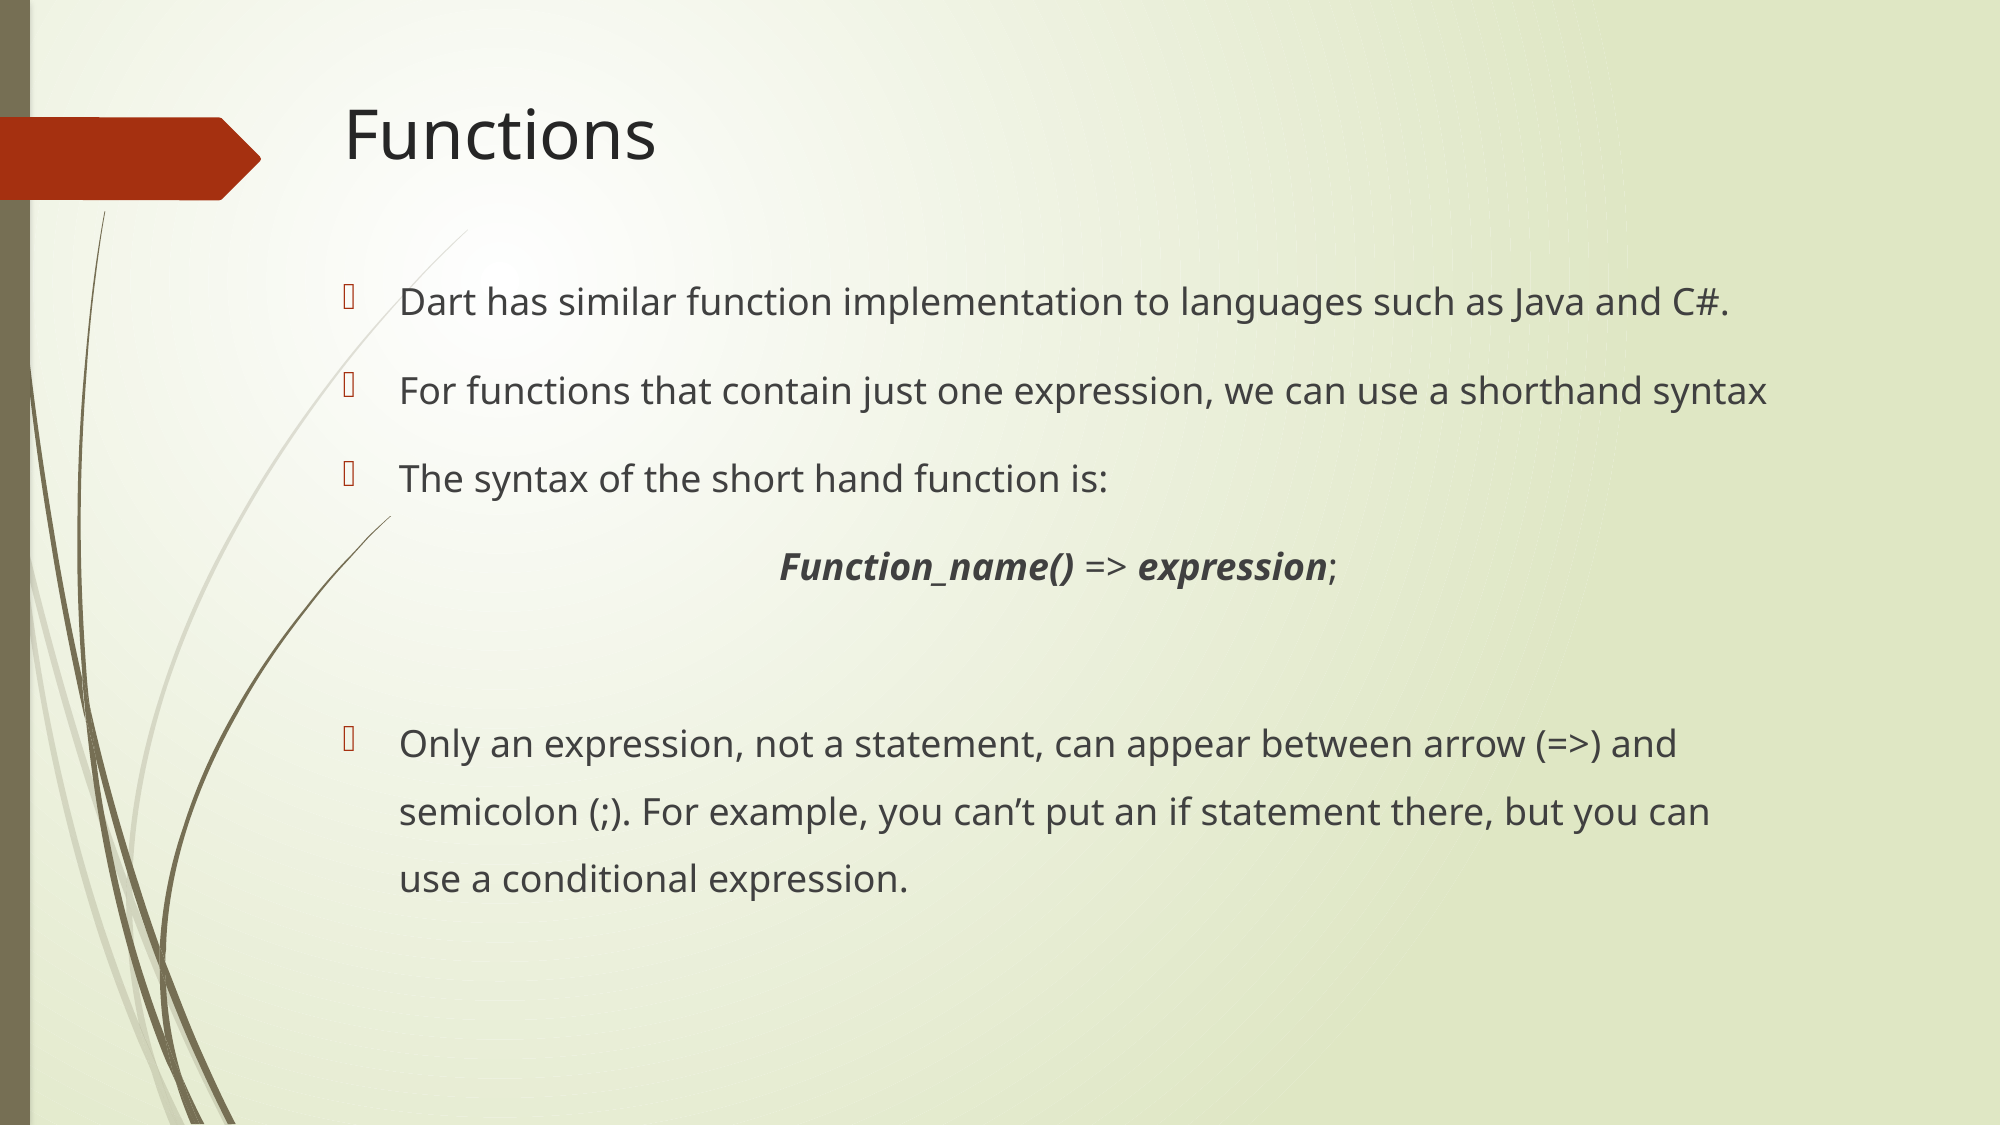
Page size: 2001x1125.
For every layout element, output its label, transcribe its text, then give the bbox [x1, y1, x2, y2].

list Dart has similar function implementation to languages such as Java and C#. For functions that contain just one expression, we can use a shorthand syntax The syntax of the short hand function is: Function_name() => expression; Only an expression, not a statement, can appear between arrow (=>) and semicolon (;). For example, you can’t put an if statement there, but you can use a conditional expression. [327, 248, 1791, 1125]
title Functions [328, 83, 1791, 182]
